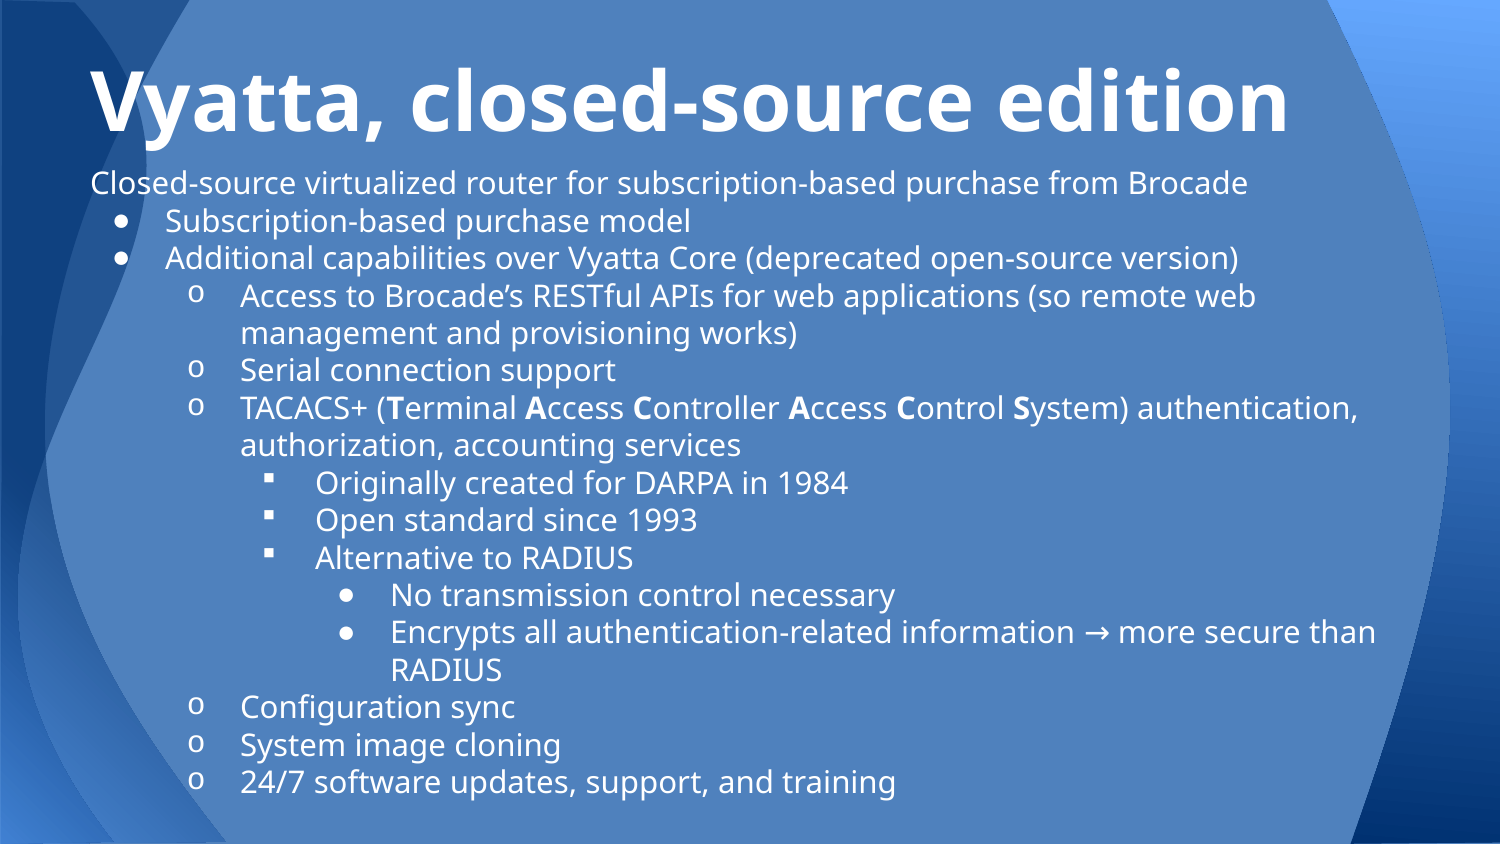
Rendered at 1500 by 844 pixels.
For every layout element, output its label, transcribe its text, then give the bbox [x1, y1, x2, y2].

list Closed-source virtualized router for subscription-based purchase from Brocade Subscription-based purchase model Additional capabilities over Vyatta Core (deprecated open-source version) Access to Brocade’s RESTful APIs for web applications (so remote web management and provisioning works) Serial connection support TACACS+ (Terminal Access Controller Access Control System) authentication, authorization, accounting services Originally created for DARPA in 1984 Open standard since 1993 Alternative to RADIUS No transmission control necessary Encrypts all authentication-related information → more secure than RADIUS Configuration sync System image cloning 24/7 software updates, support, and training [75, 164, 1425, 844]
title Vyatta, closed-source edition [75, 0, 1425, 164]
